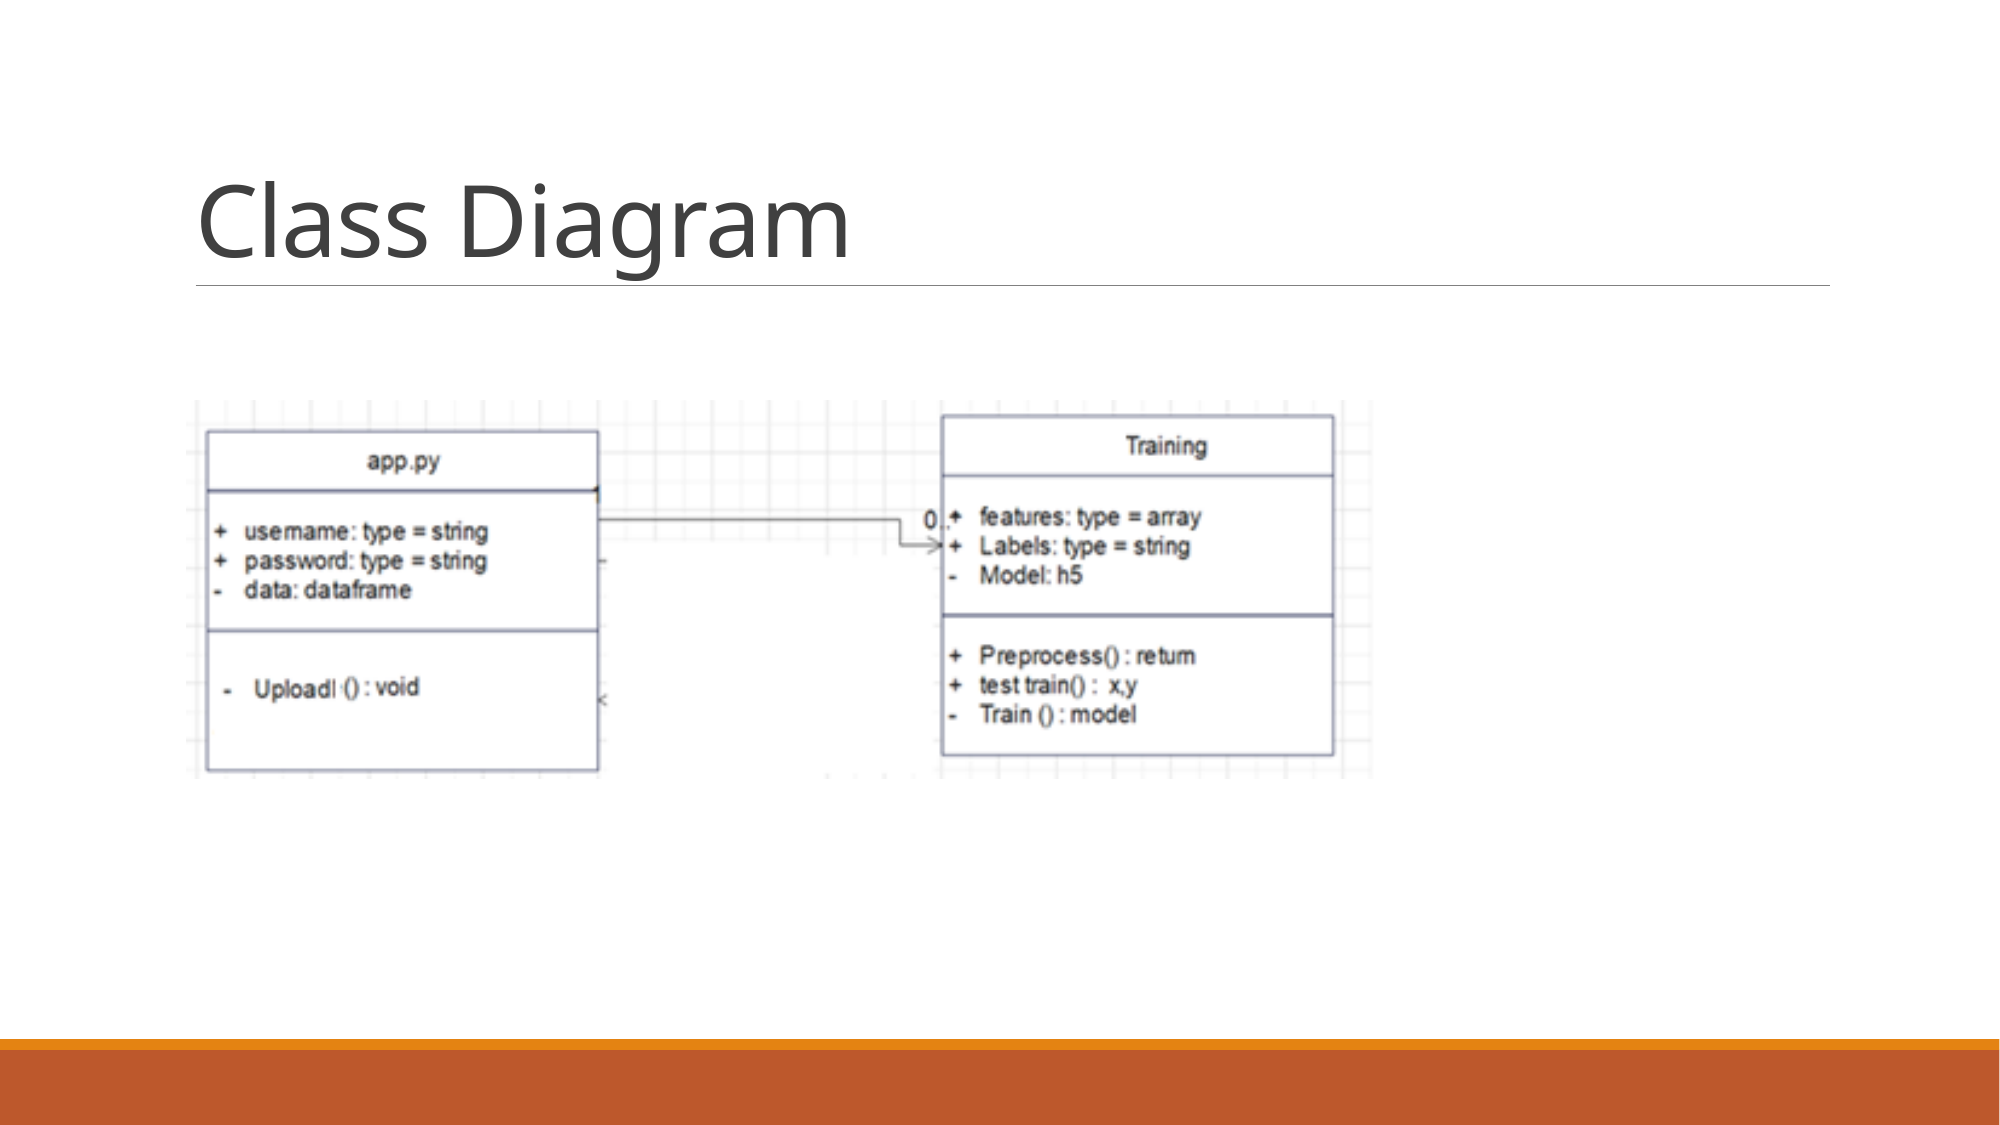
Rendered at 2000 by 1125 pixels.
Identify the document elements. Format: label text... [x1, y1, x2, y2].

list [185, 400, 1389, 779]
title Class Diagram [179, 47, 1830, 285]
